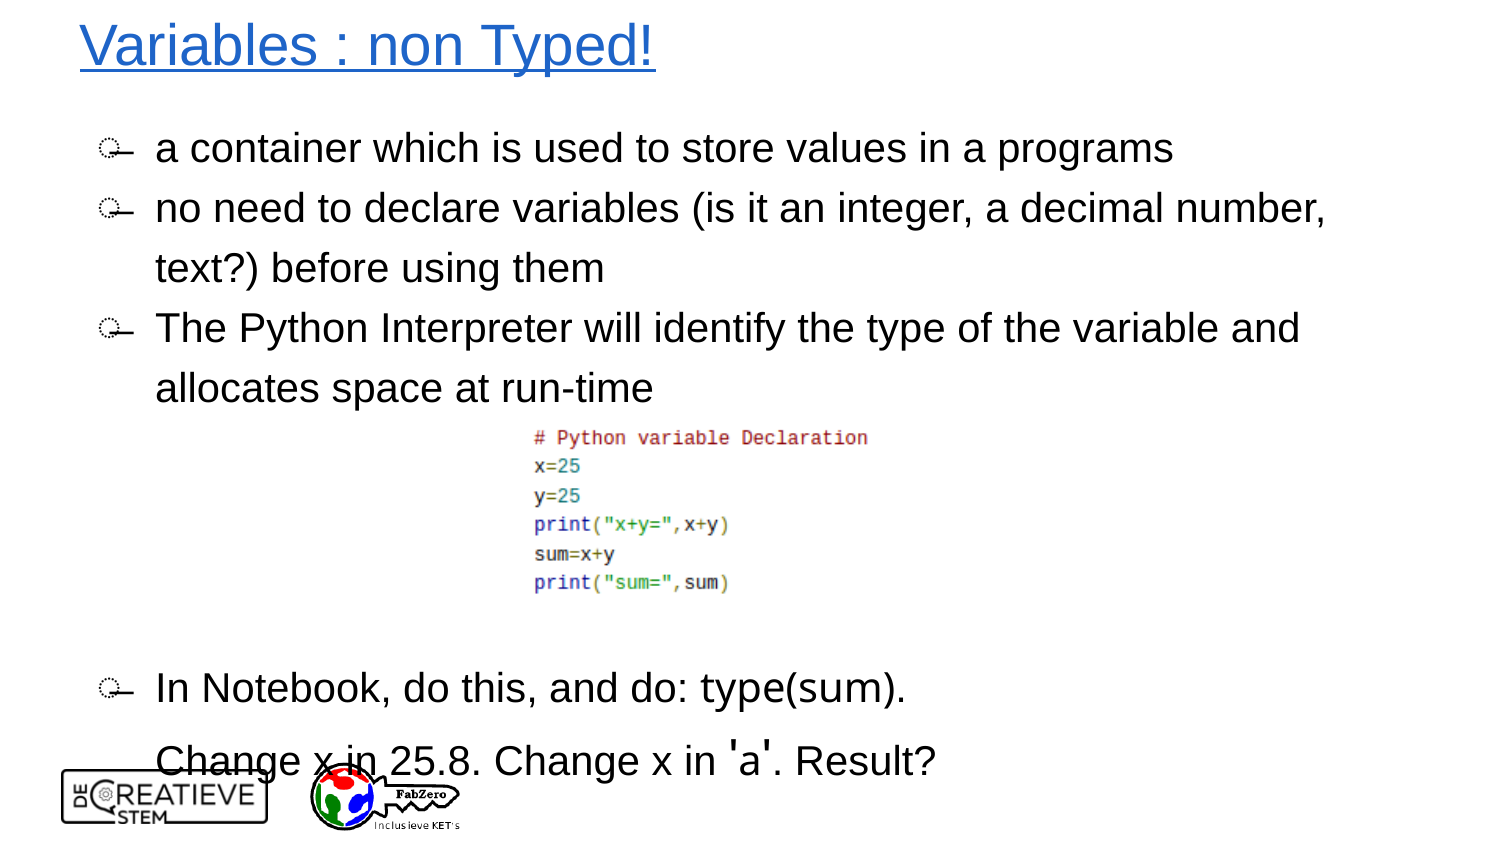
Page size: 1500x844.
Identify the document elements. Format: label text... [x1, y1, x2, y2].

title Variables : non Typed! [71, 11, 1431, 87]
picture [306, 759, 463, 834]
picture [61, 769, 268, 824]
list a container which is used to store values in a programs no need to declare variables (is it an integer, a decimal number, text?) before using them The Python Interpreter will identify the type of the variable and allocates space at run-time In Notebook, do this, and do: type(sum). Change x in 25.8. Change x in 'a'. Result? [72, 103, 1431, 683]
picture [527, 421, 915, 598]
